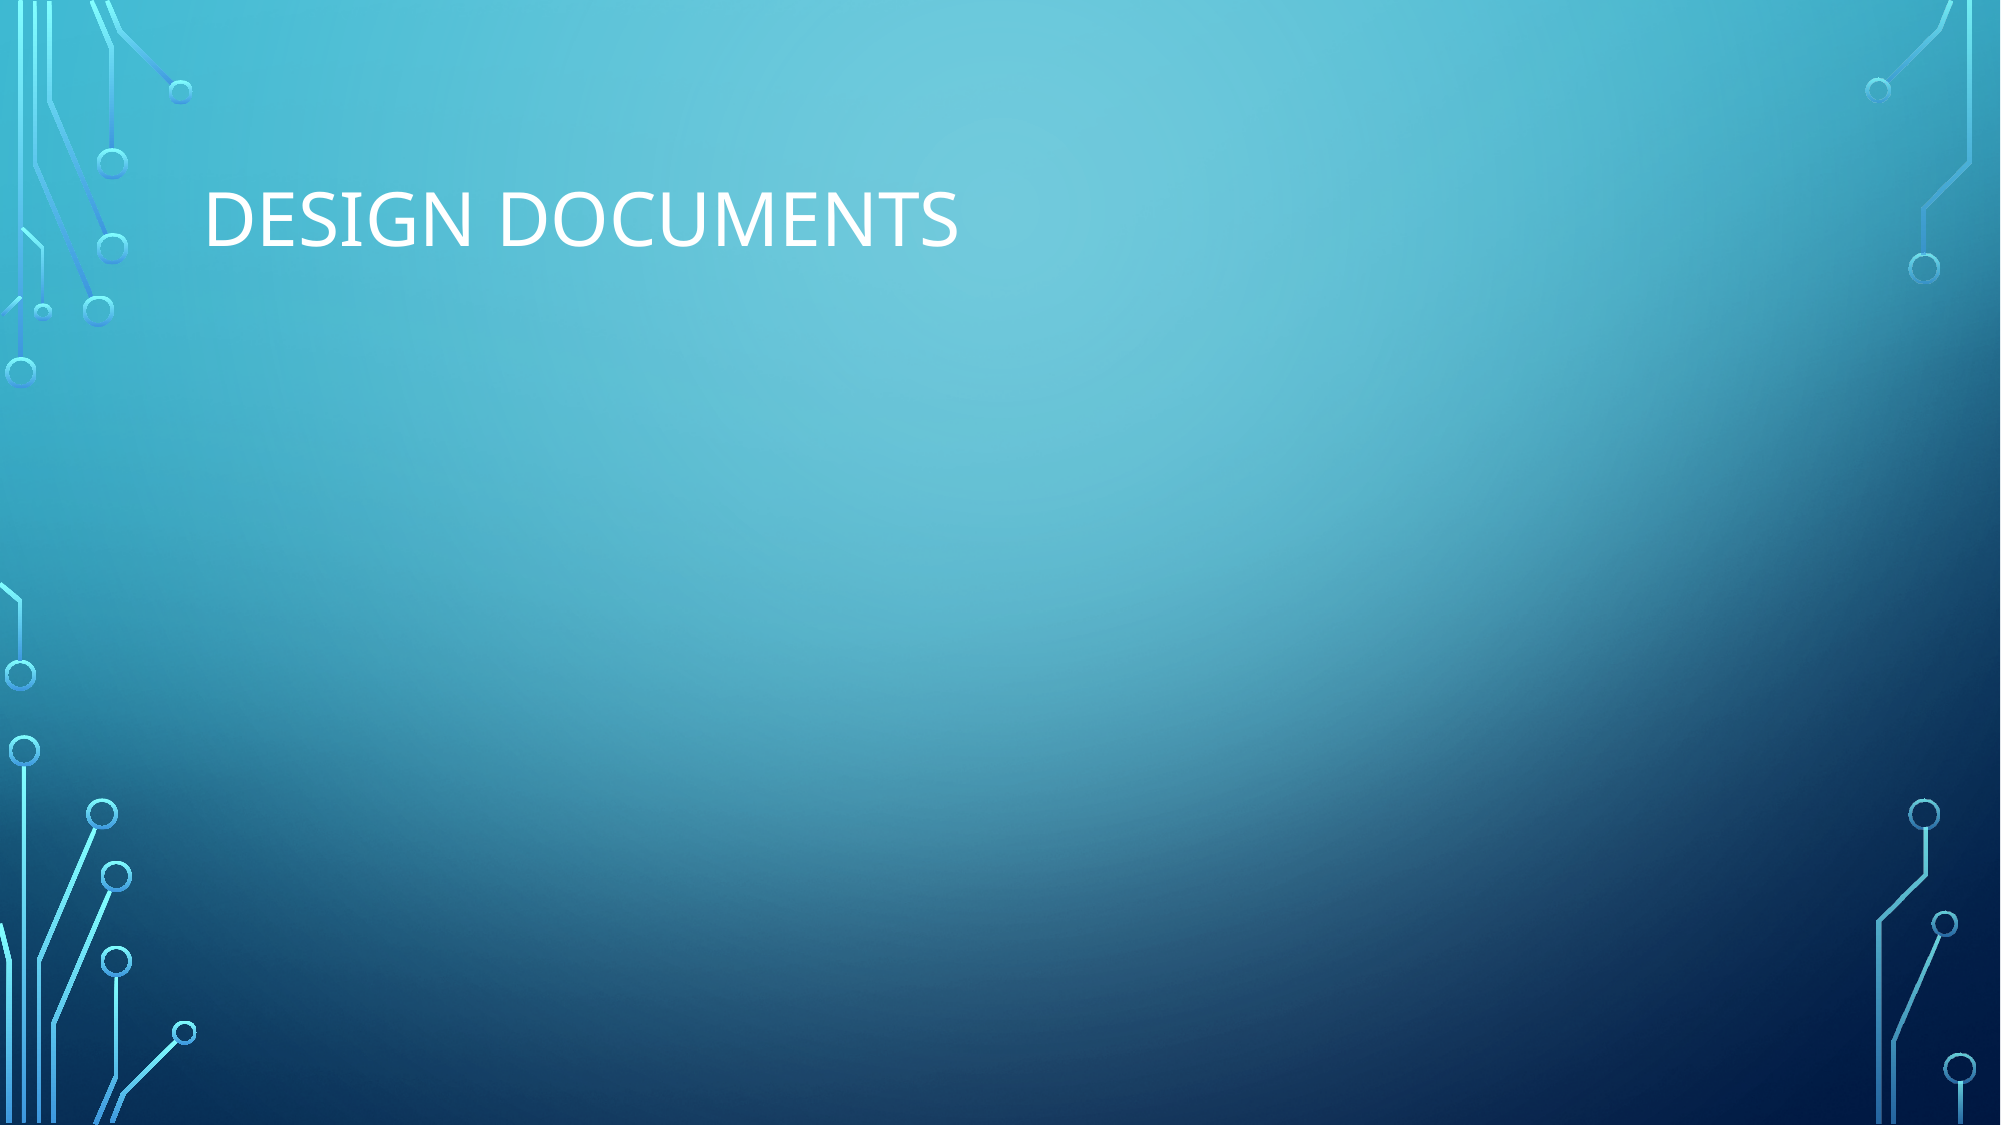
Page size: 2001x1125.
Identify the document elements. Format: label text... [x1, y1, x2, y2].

title Design documents [187, 101, 1813, 344]
